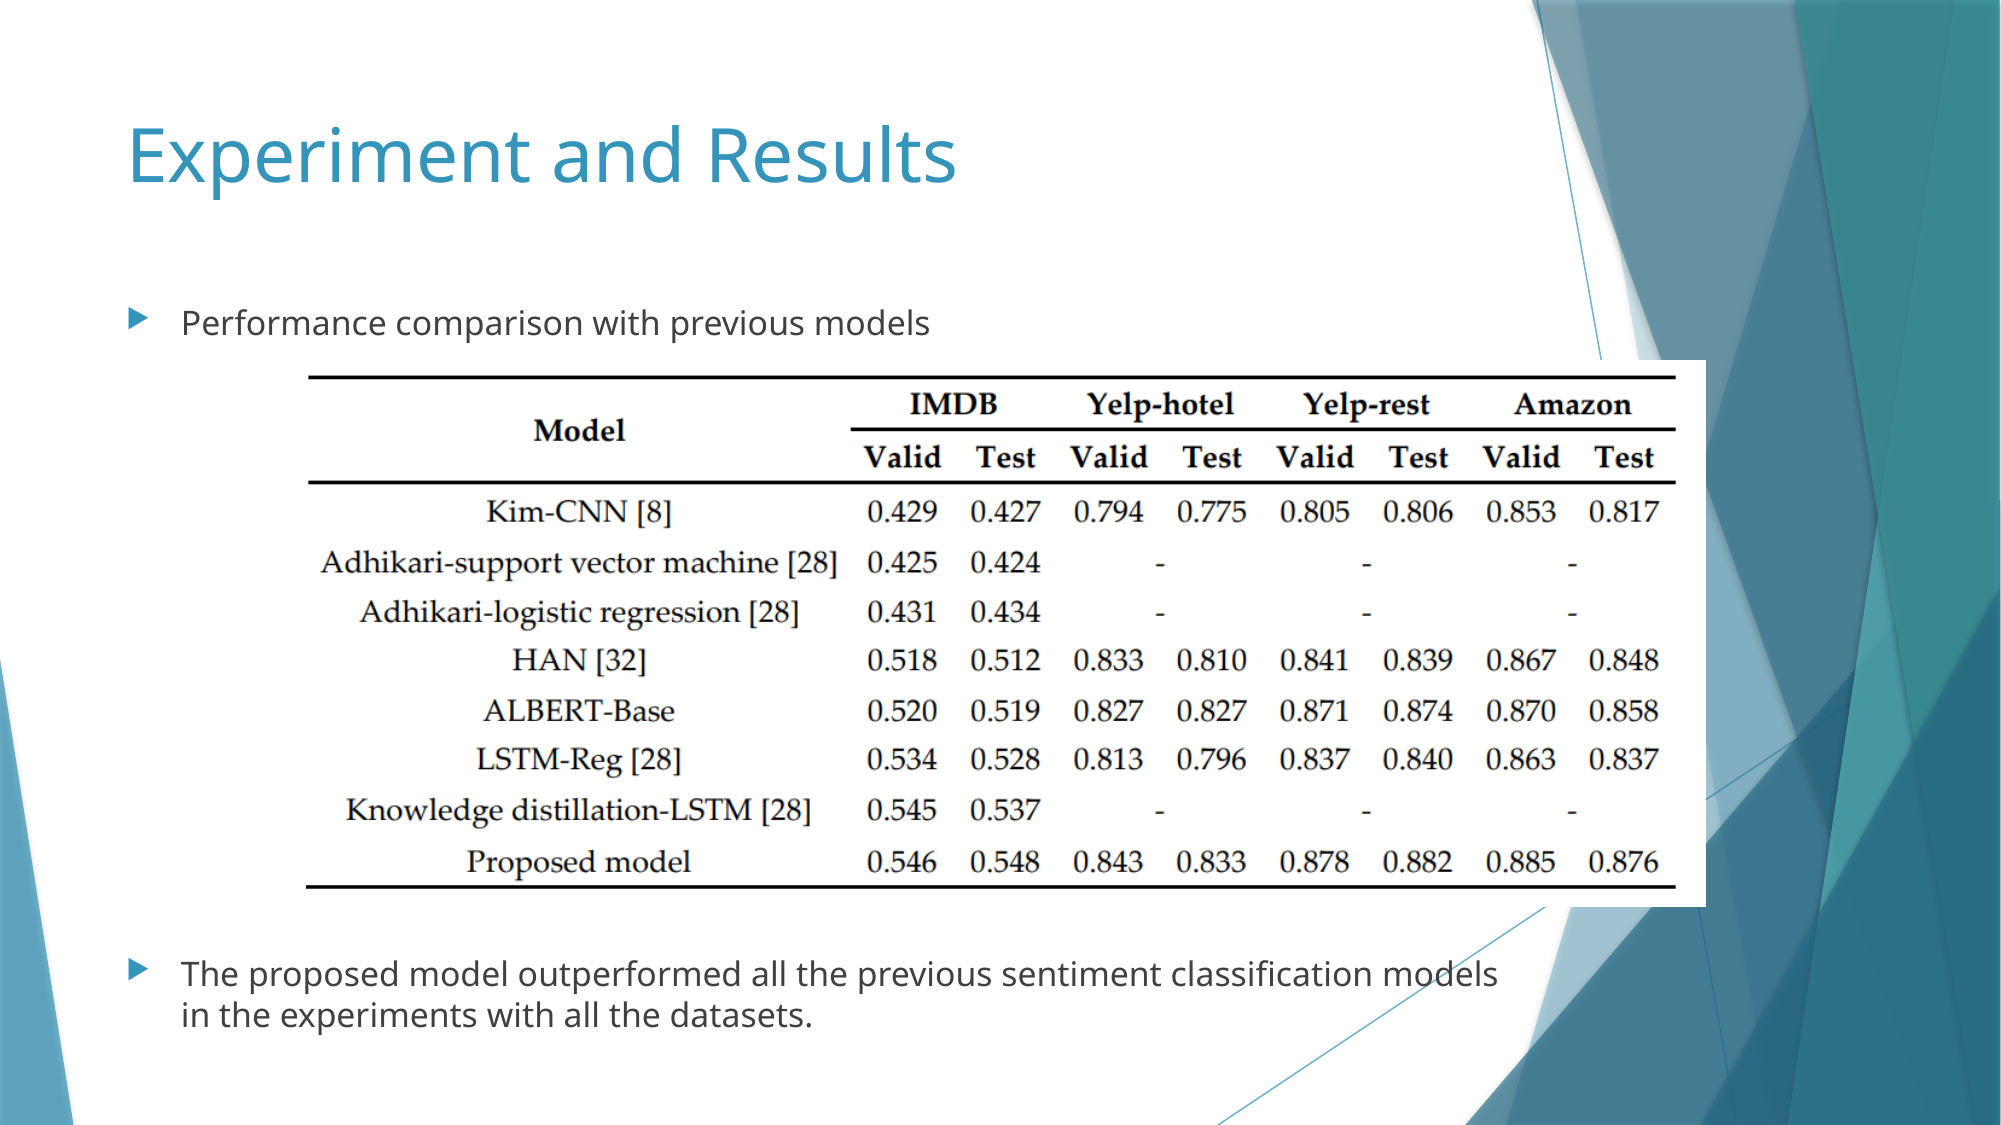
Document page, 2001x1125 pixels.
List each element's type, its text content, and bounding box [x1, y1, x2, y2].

title Experiment and Results [111, 99, 1522, 294]
picture [294, 359, 1706, 908]
list Performance comparison with previous models The proposed model outperformed all the previous sentiment classification models in the experiments with all the datasets. [111, 294, 1522, 1049]
